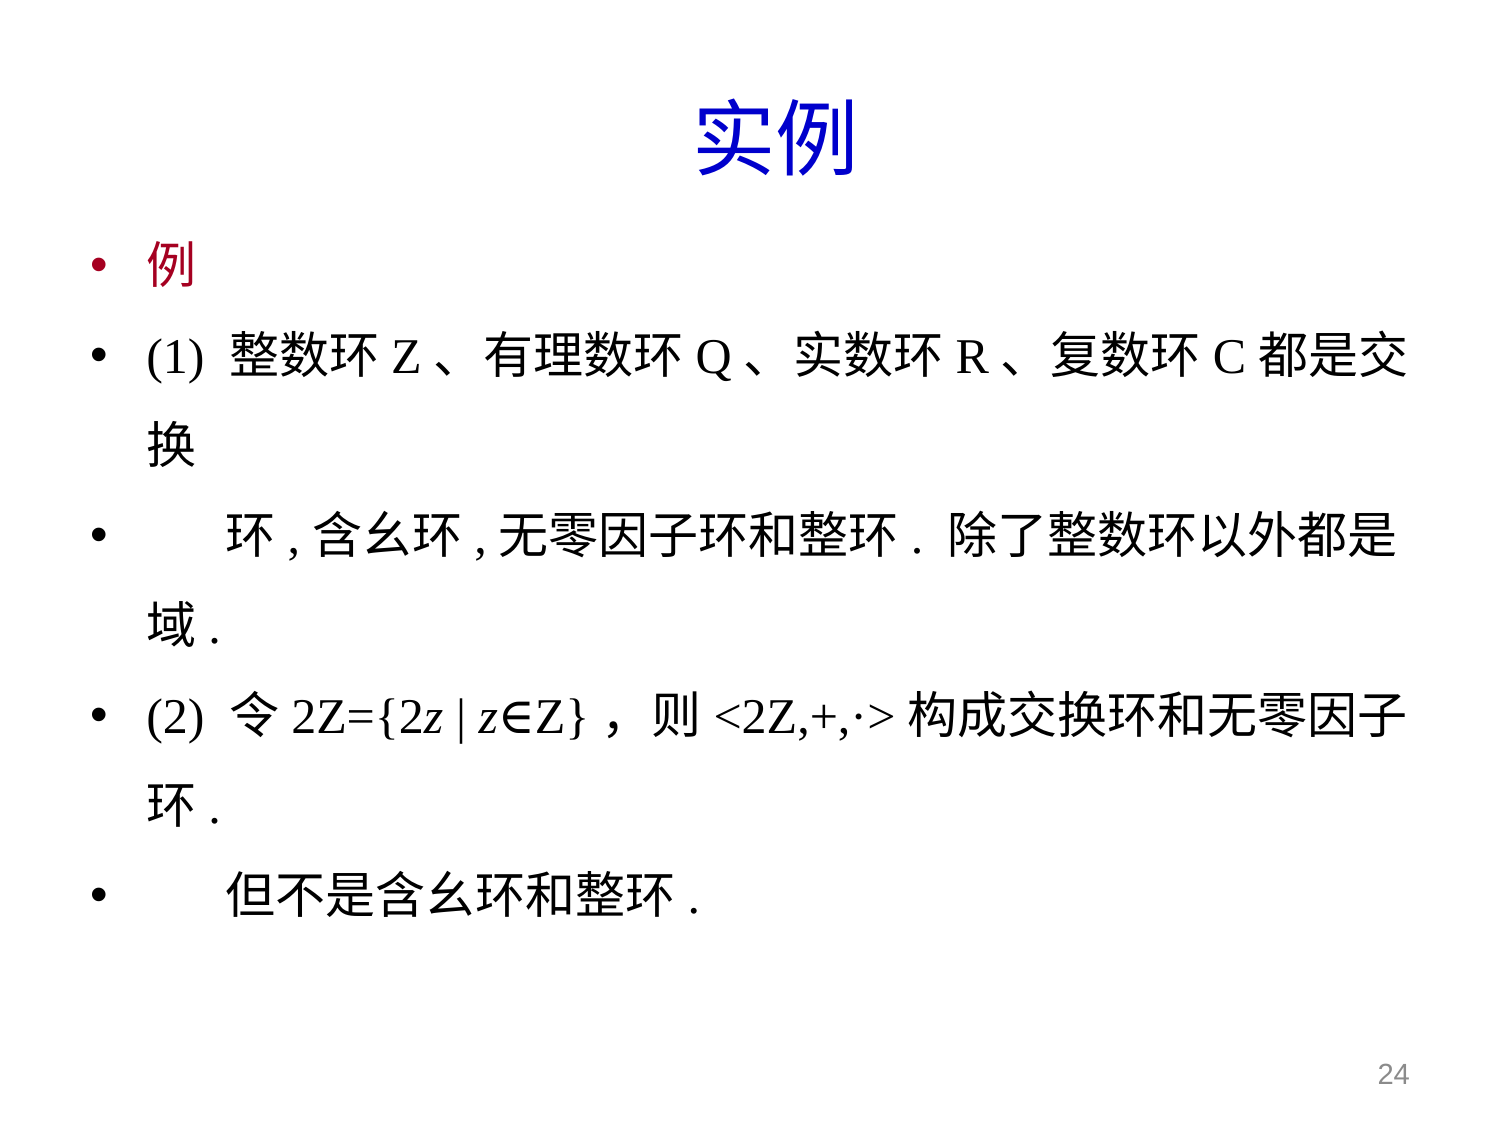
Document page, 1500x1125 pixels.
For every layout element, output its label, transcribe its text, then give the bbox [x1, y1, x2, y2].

title 实例 [100, 66, 1451, 206]
slide_number 24 [1074, 1042, 1425, 1103]
list 例 (1) 整数环Z、有理数环Q、实数环R、复数环C都是交换 环,含幺环,无零因子环和整环. 除了整数环以外都是域. (2) 令2Z={2z | z∈Z}，则<2Z,+,·>构成交换环和无零因子环. 但不是含幺环和整环. [75, 196, 1425, 1000]
